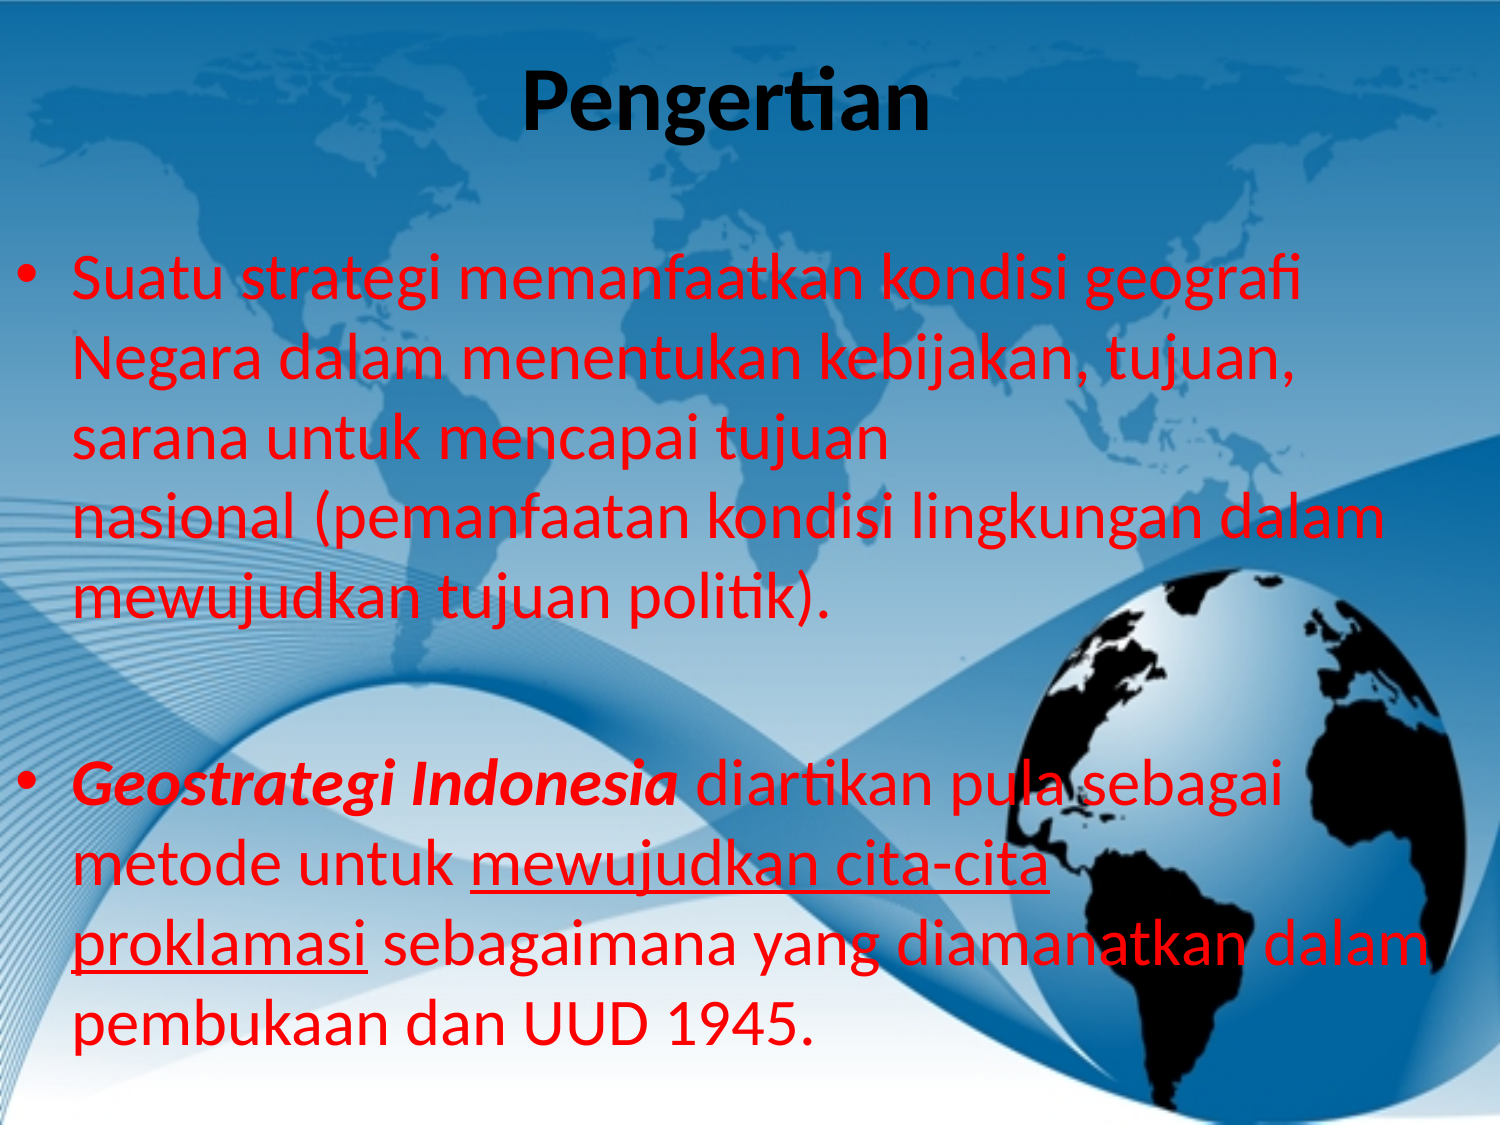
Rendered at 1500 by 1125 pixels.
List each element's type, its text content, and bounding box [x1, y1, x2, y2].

title Pengertian [62, 0, 1413, 188]
list Suatu strategi memanfaatkan kondisi geografi Negara dalam menentukan kebijakan, tujuan, sarana untuk mencapai tujuan nasional (pemanfaatan kondisi lingkungan dalam mewujudkan tujuan politik). Geostrategi Indonesia diartikan pula sebagai metode untuk mewujudkan cita-cita proklamasi sebagaimana yang diamanatkan dalam pembukaan dan UUD 1945. [0, 224, 1500, 1125]
picture [0, 0, 1500, 224]
